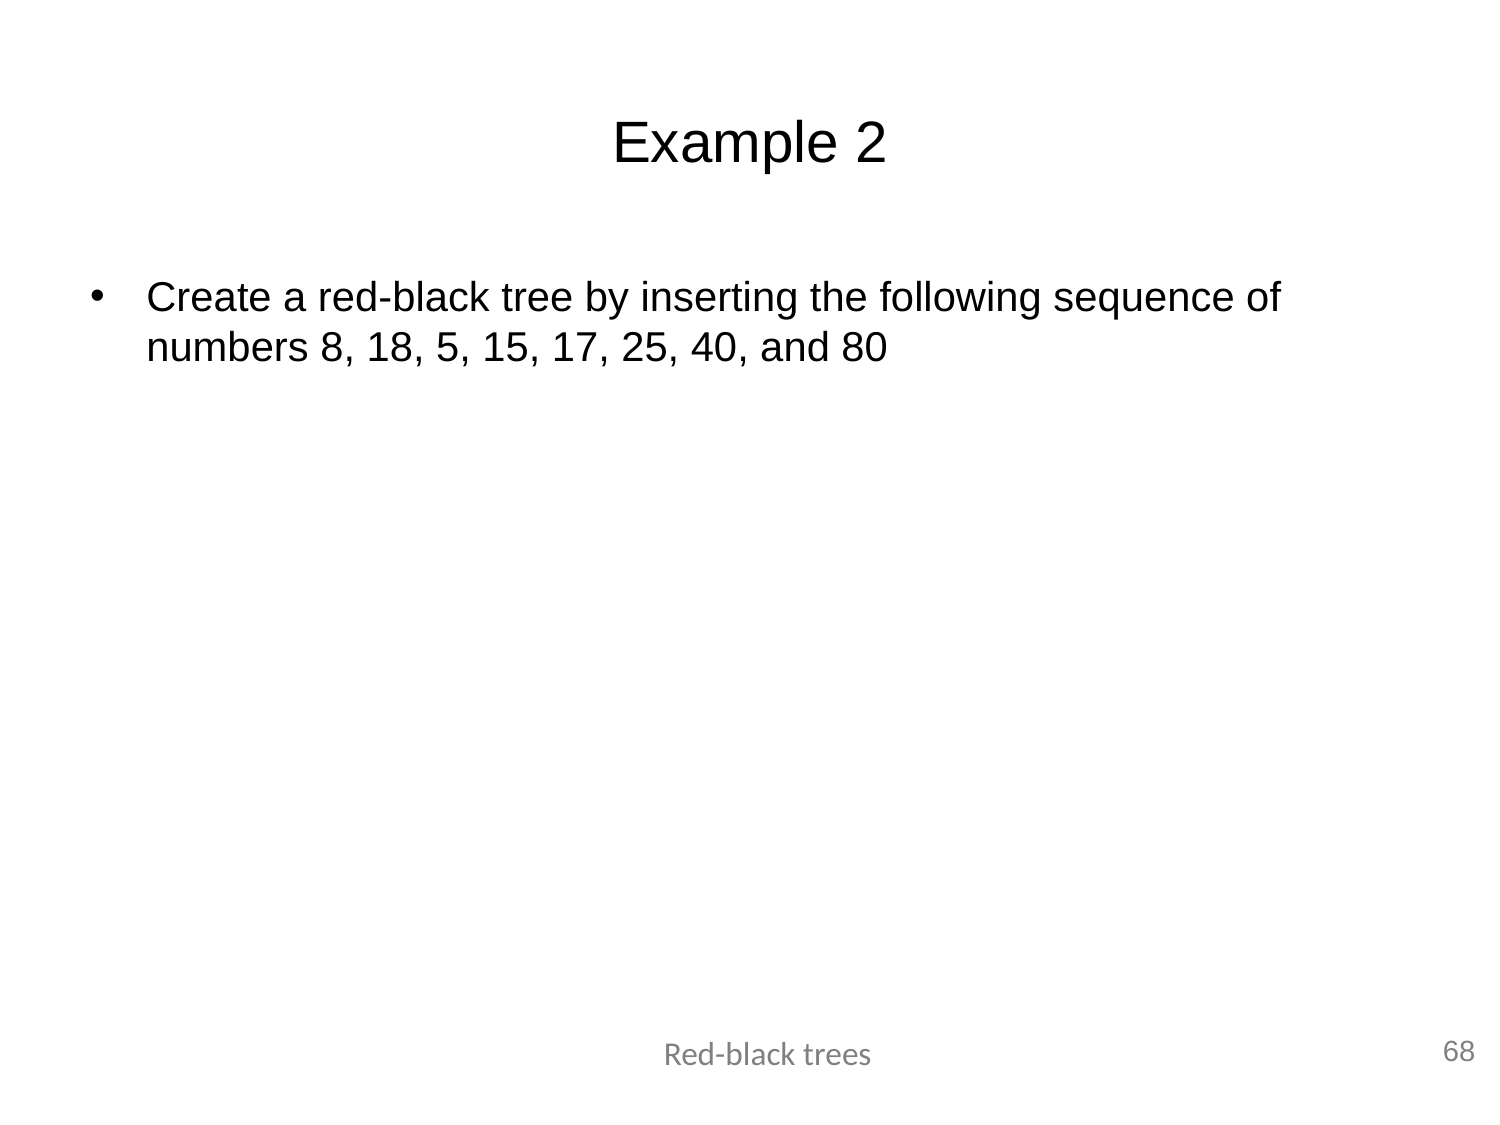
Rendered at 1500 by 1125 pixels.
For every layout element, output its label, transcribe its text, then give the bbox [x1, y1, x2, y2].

list Create a red-black tree by inserting the following sequence of numbers 8, 18, 5, 15, 17, 25, 40, and 80 [74, 262, 1426, 1006]
title Example 2 [74, 44, 1426, 233]
